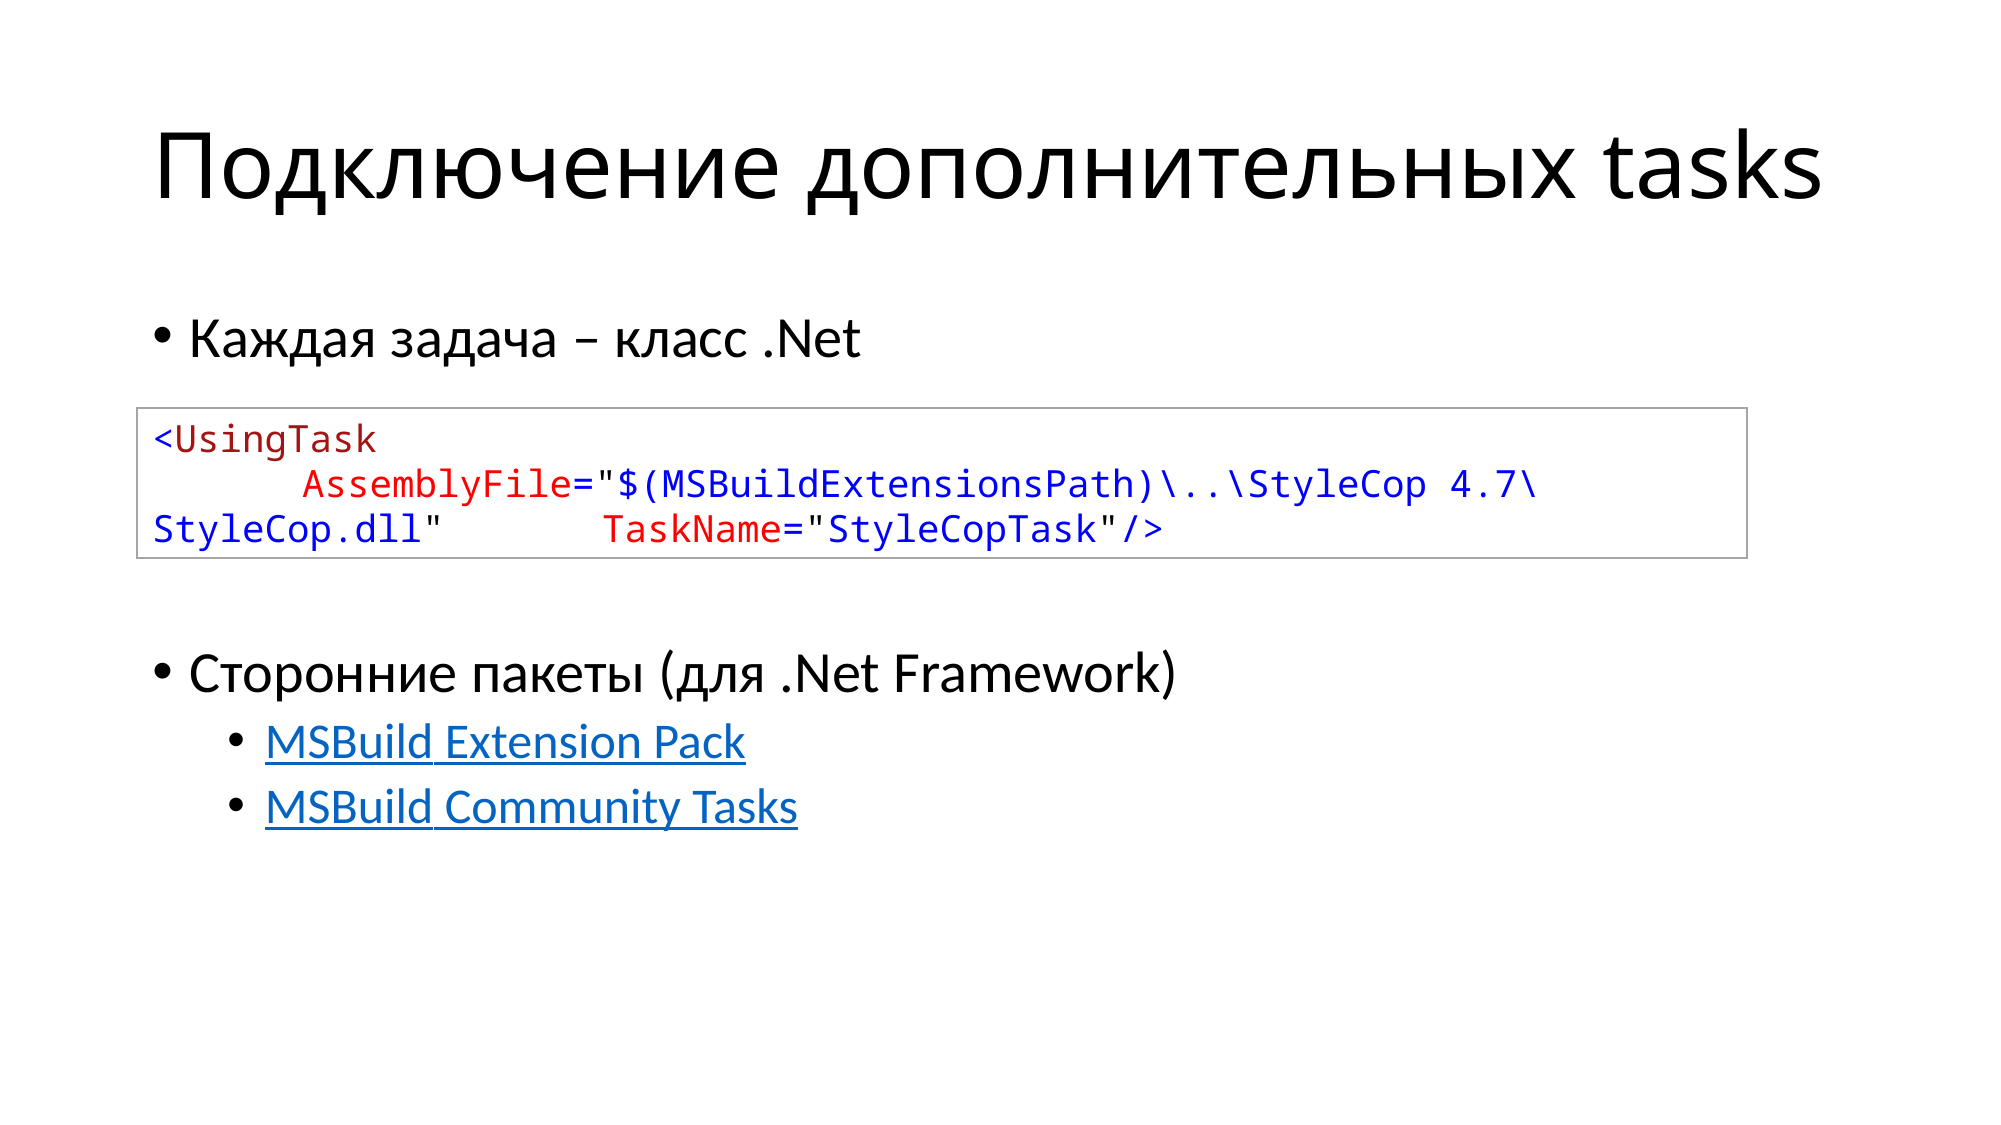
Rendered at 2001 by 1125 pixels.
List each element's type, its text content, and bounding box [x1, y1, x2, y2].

list Каждая задача – класс .Net Сторонние пакеты (для .Net Framework) MSBuild Extension Pack MSBuild Community Tasks [137, 299, 1863, 1014]
text_box <UsingTask AssemblyFile="$(MSBuildExtensionsPath)\..\StyleCop 4.7\StyleCop.dll" TaskName="StyleCopTask"/> [136, 407, 1748, 559]
title Подключение дополнительных tasks [137, 59, 1863, 278]
